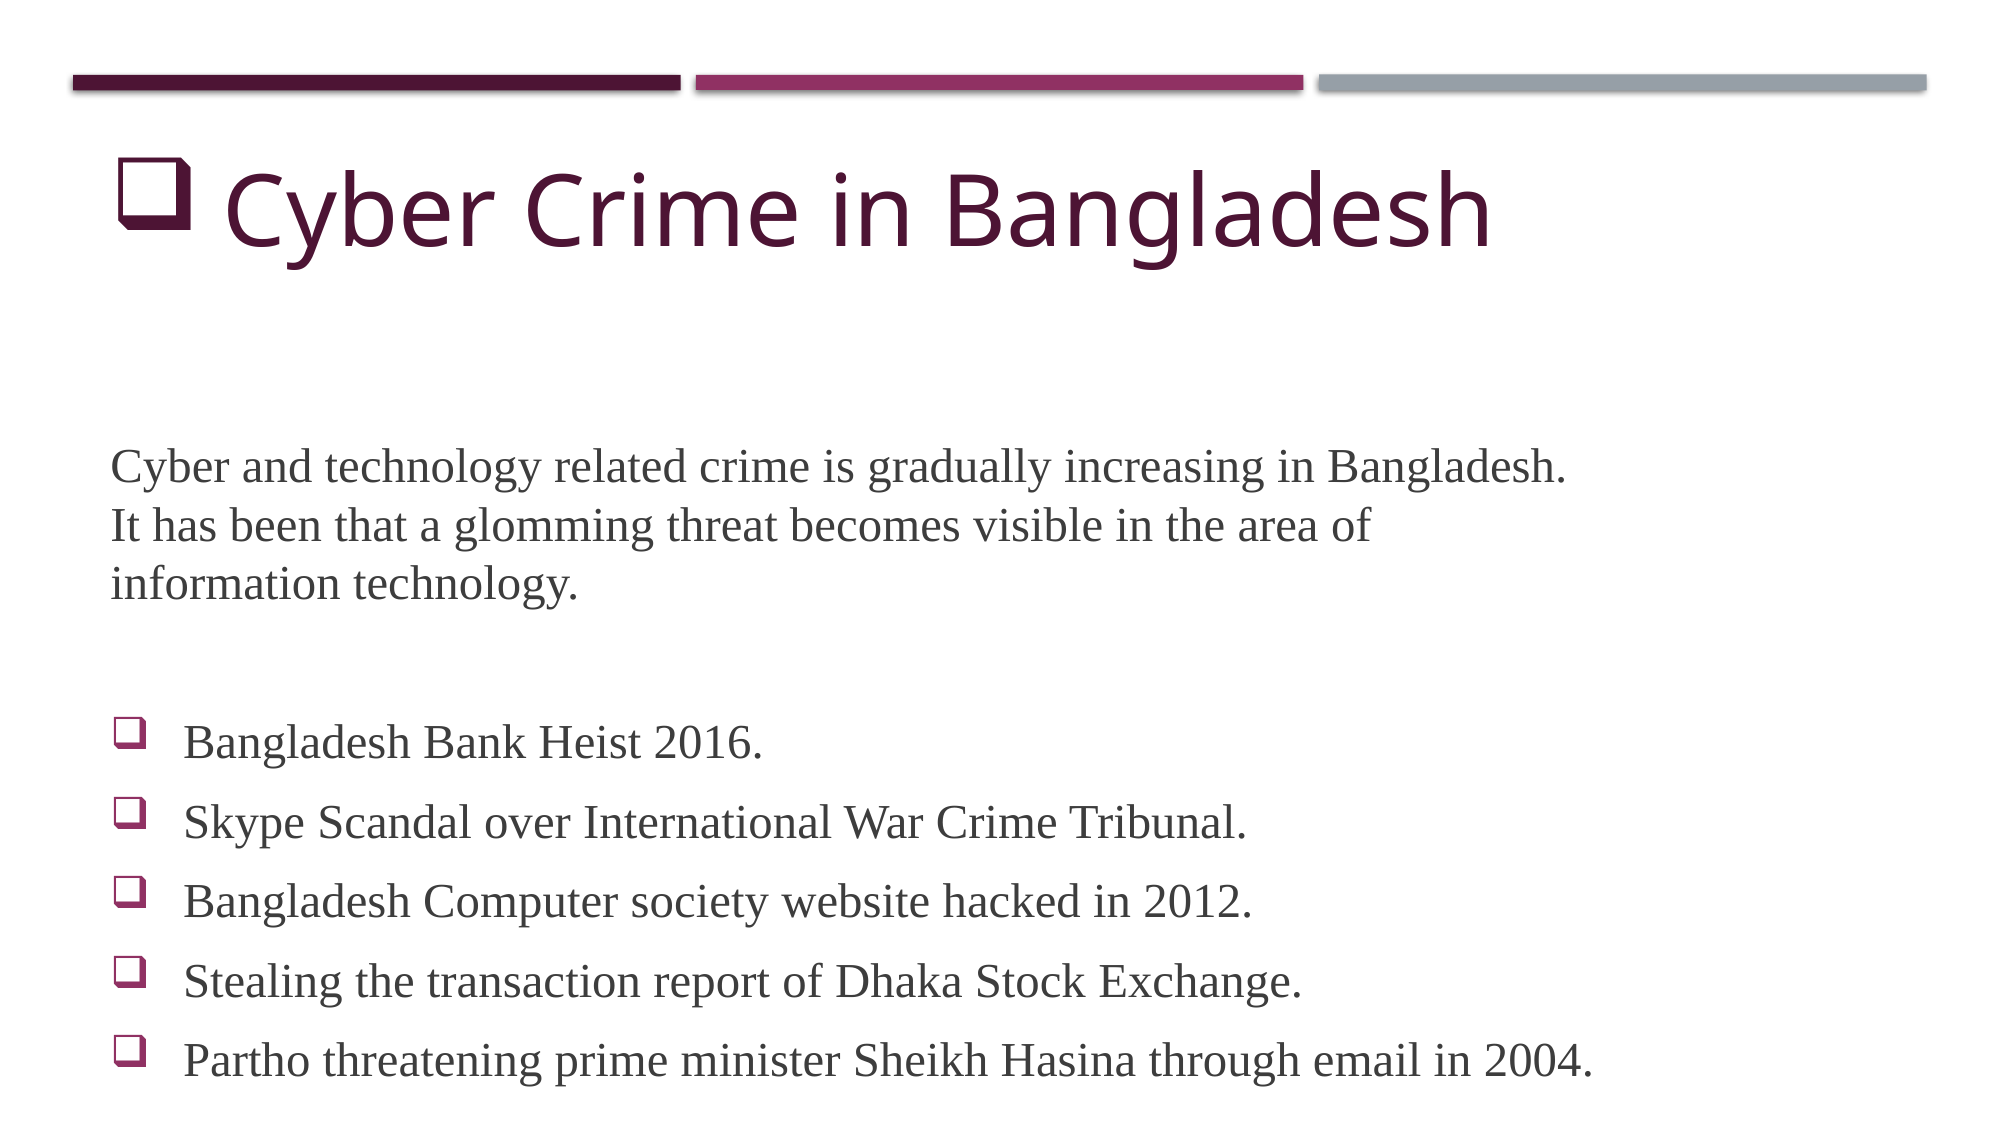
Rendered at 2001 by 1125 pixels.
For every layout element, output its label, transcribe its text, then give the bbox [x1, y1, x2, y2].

title Cyber Crime in Bangladesh [95, 117, 1922, 274]
list Cyber and technology related crime is gradually increasing in Bangladesh. It has been that a glomming threat becomes visible in the area of information technology. Bangladesh Bank Heist 2016. Skype Scandal over International War Crime Tribunal. Bangladesh Computer society website hacked in 2012. Stealing the transaction report of Dhaka Stock Exchange. Partho threatening prime minister Sheikh Hasina through email in 2004. [95, 351, 1619, 1110]
